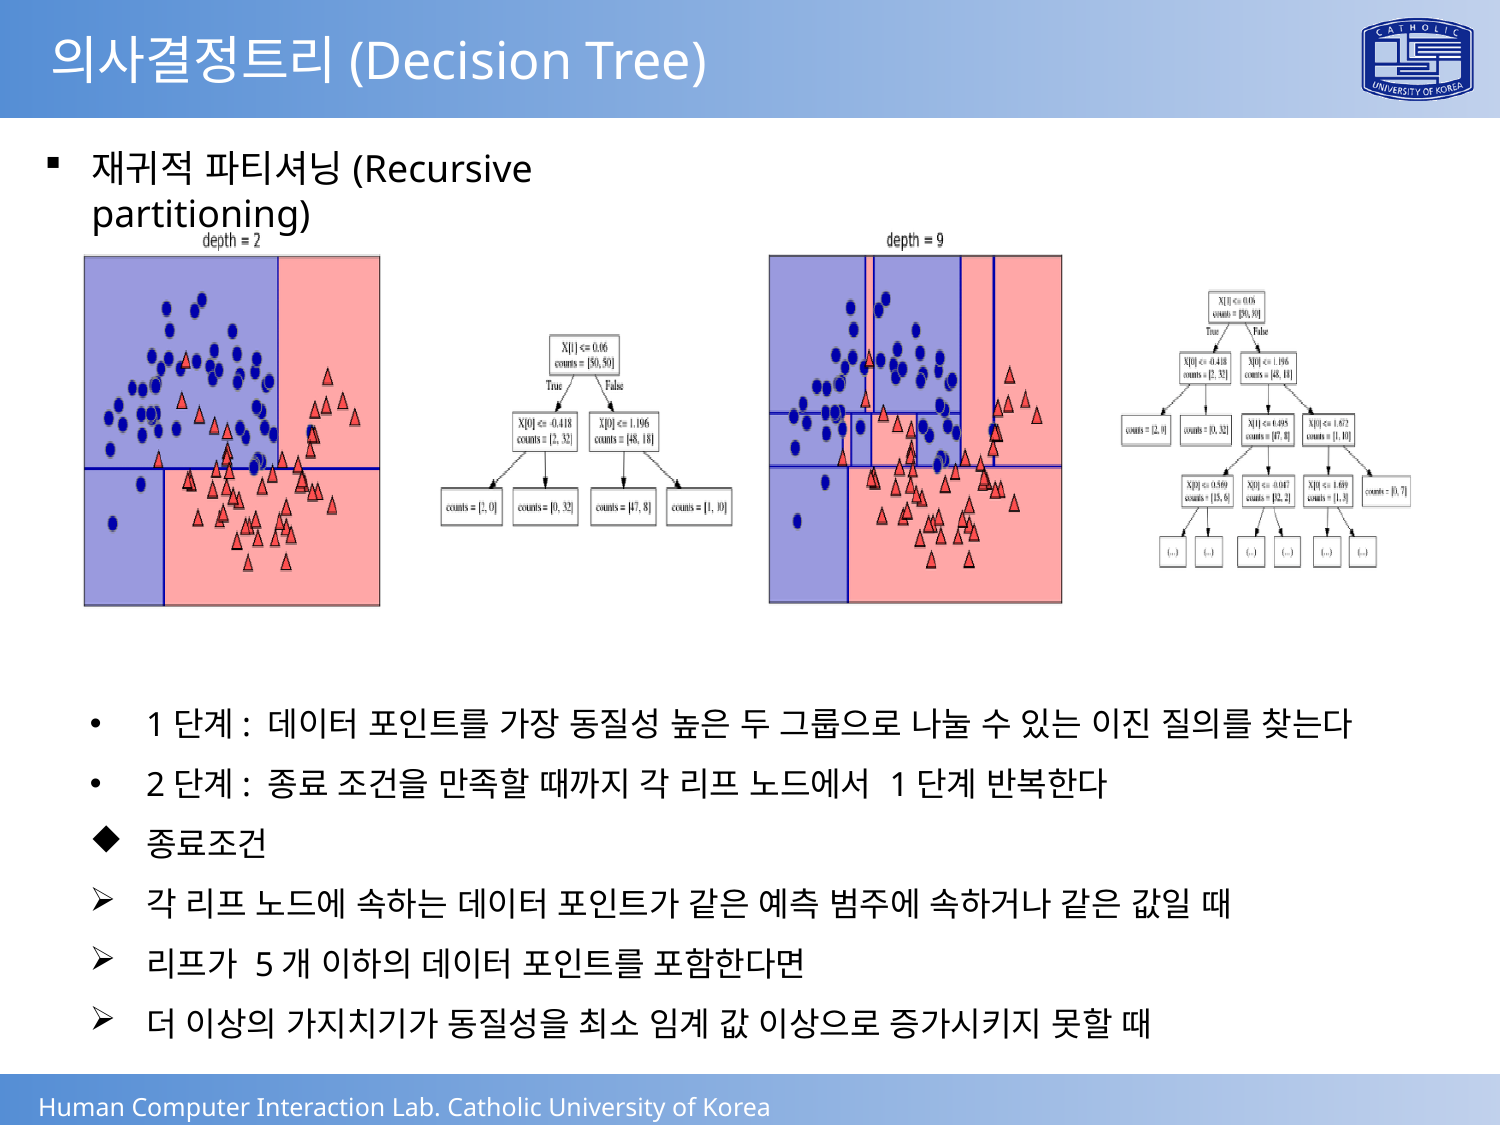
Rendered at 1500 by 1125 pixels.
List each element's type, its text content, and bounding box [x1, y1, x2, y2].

text_box 1단계: 데이터 포인트를 가장 동질성 높은 두 그룹으로 나눌 수 있는 이진 질의를 찾는다 2단계: 종료 조건을 만족할 때까지 각 리프 노드에서 1단계 반복한다 종료조건 각 리프 노드에 속하는 데이터 포인트가 같은 예측 범주에 속하거나 같은 값일 때 리프가 5개 이하의 데이터 포인트를 포함한다면 더 이상의 가지치기가 동질성을 최소 임계 값 이상으로 증가시키지 못할 때 [0, 676, 1459, 1111]
text_box 재귀적 파티셔닝(Recursive partitioning) [29, 137, 774, 243]
picture [72, 218, 748, 630]
picture [755, 213, 1433, 635]
title 의사결정트리(Decision Tree) [35, 0, 1500, 118]
